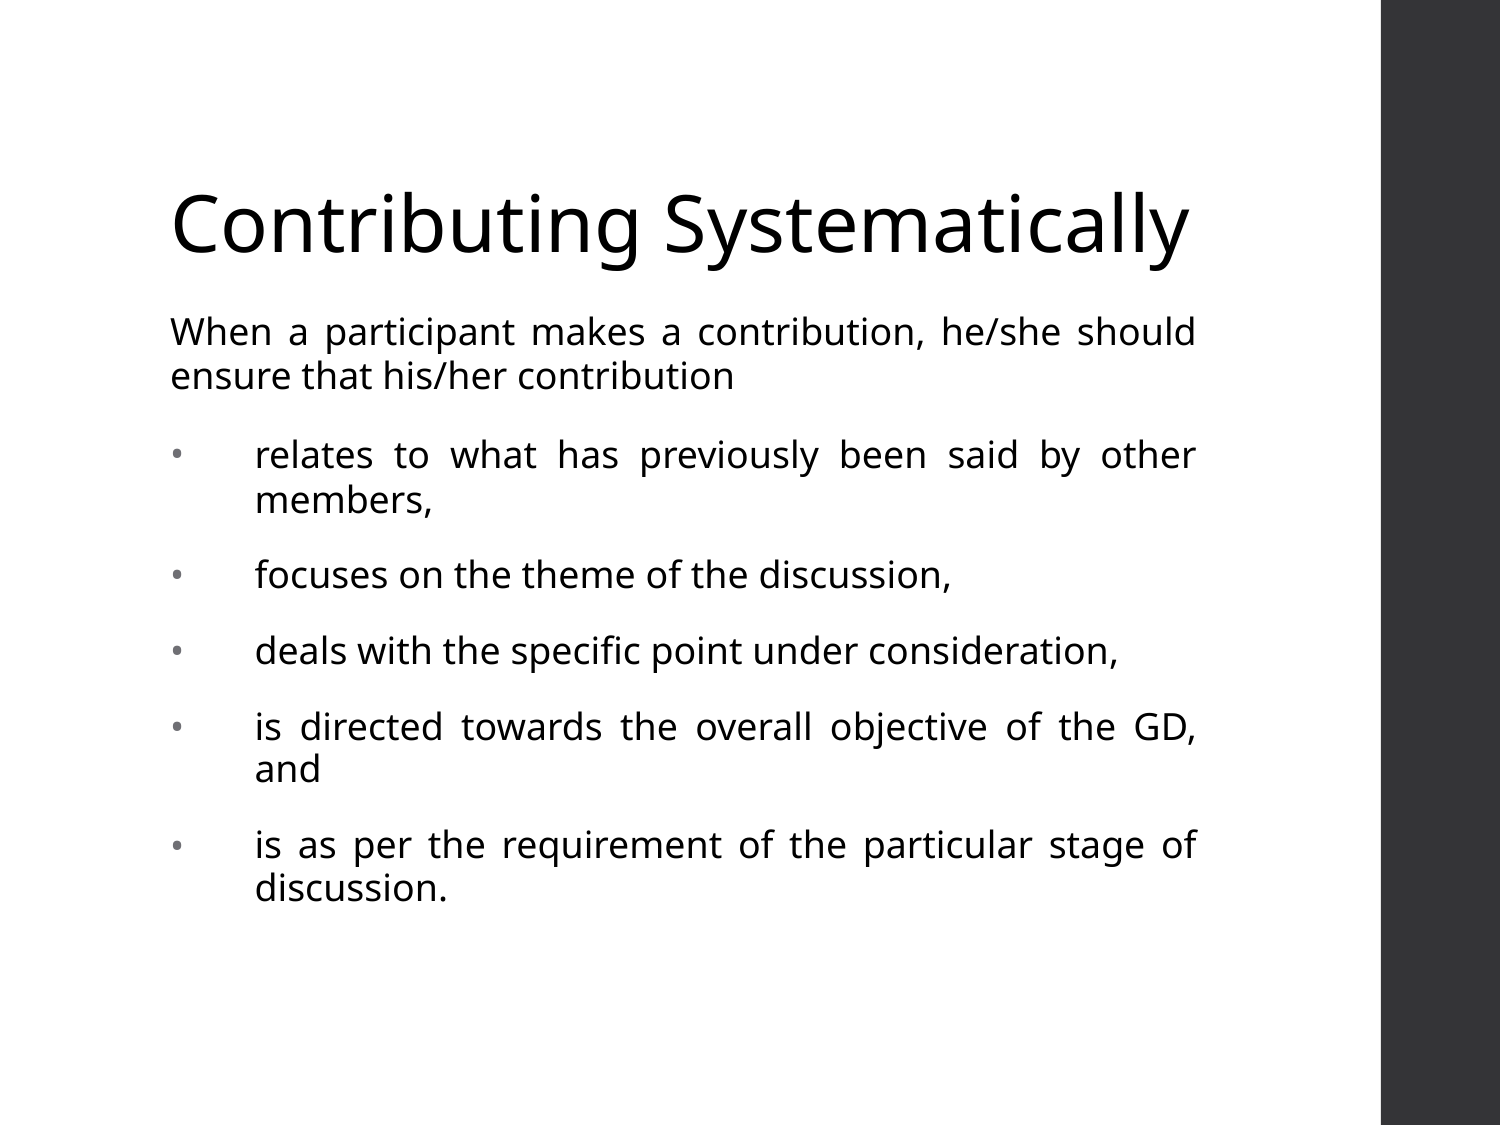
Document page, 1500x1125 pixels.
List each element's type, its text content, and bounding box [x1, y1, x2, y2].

title Contributing Systematically [155, 60, 1348, 278]
list When a participant makes a contribution, he/she should ensure that his/her contribution relates to what has previously been said by other members, focuses on the theme of the discussion, deals with the specific point under consideration, is directed towards the overall objective of the GD, and is as per the requirement of the particular stage of discussion. [155, 299, 1213, 1014]
